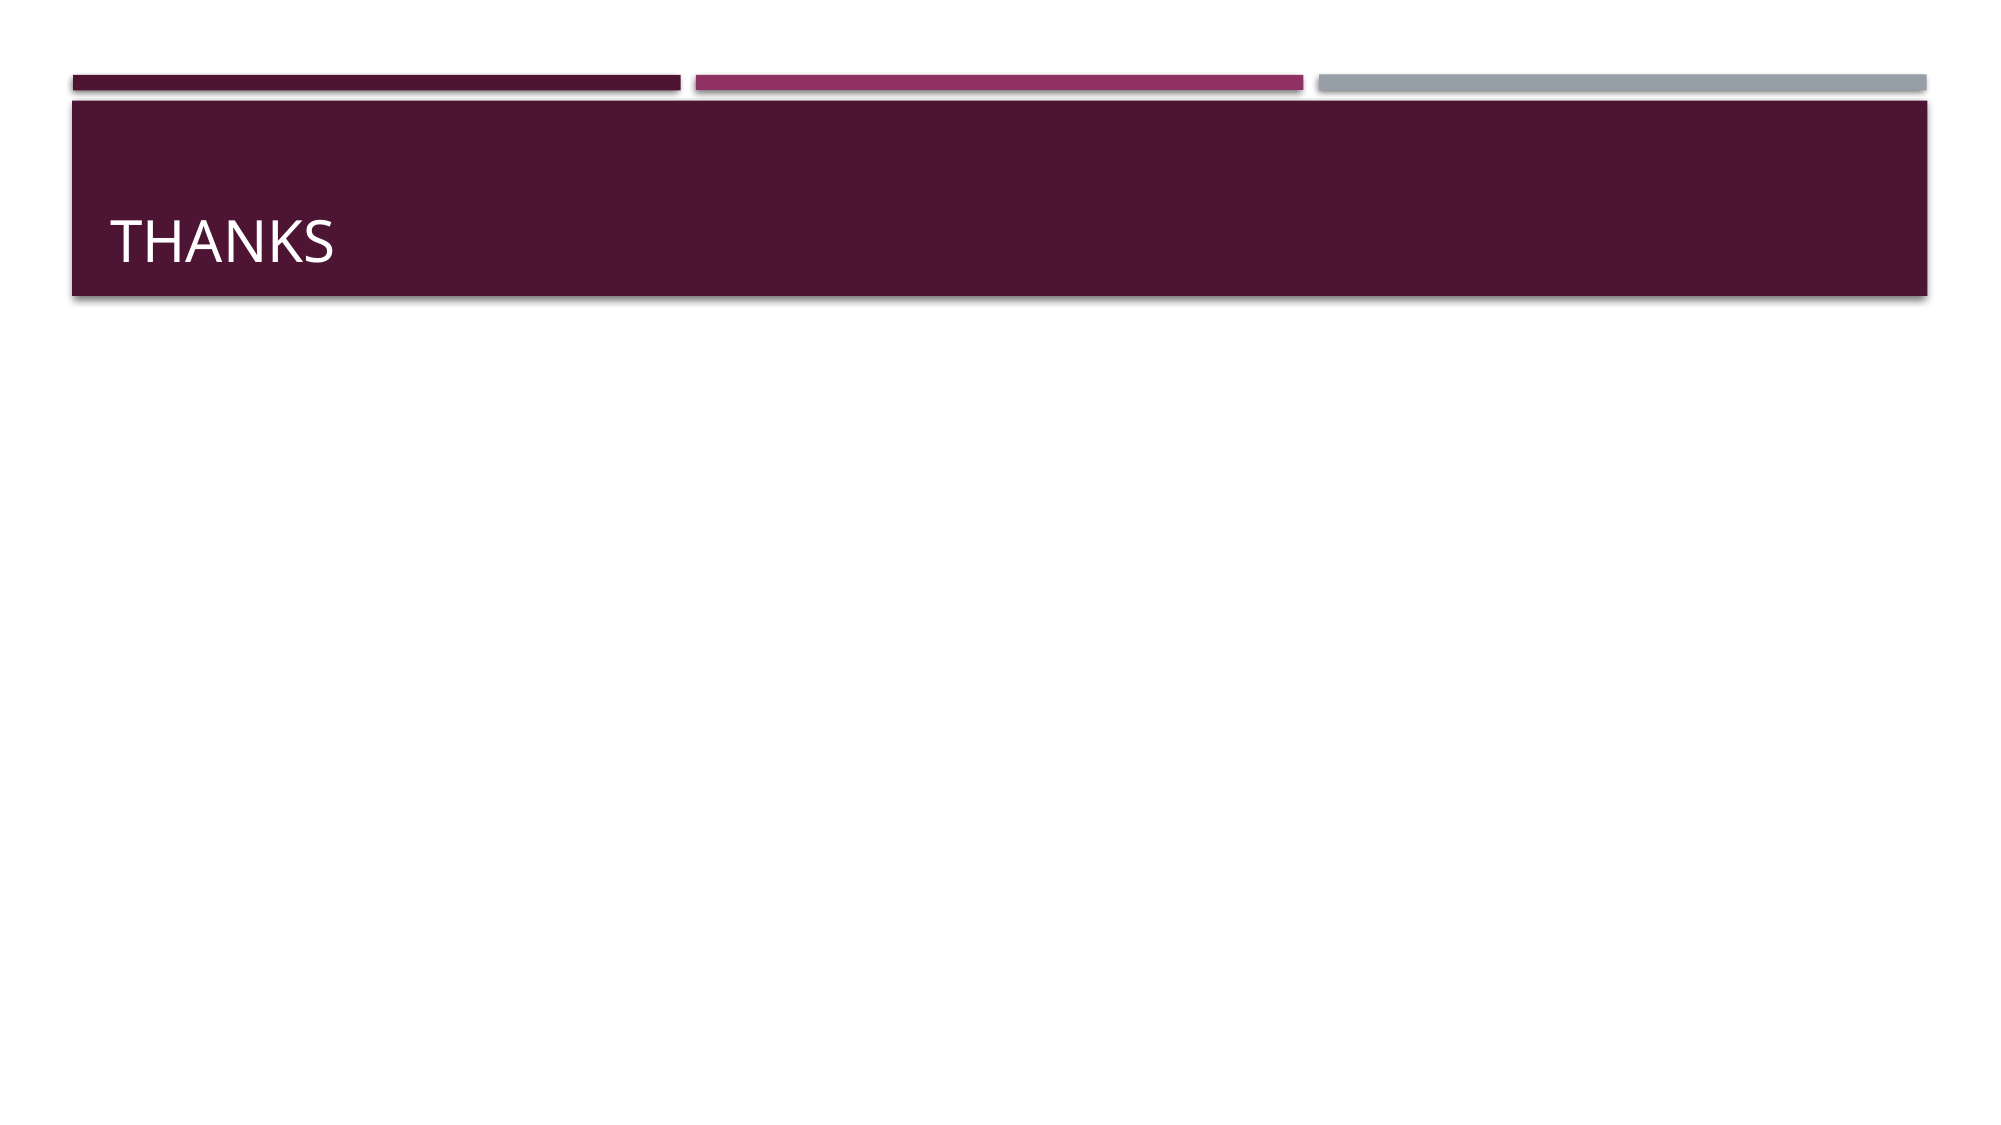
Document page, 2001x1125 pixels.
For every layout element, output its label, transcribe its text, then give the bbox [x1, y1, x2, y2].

title Thanks [95, 115, 1905, 282]
